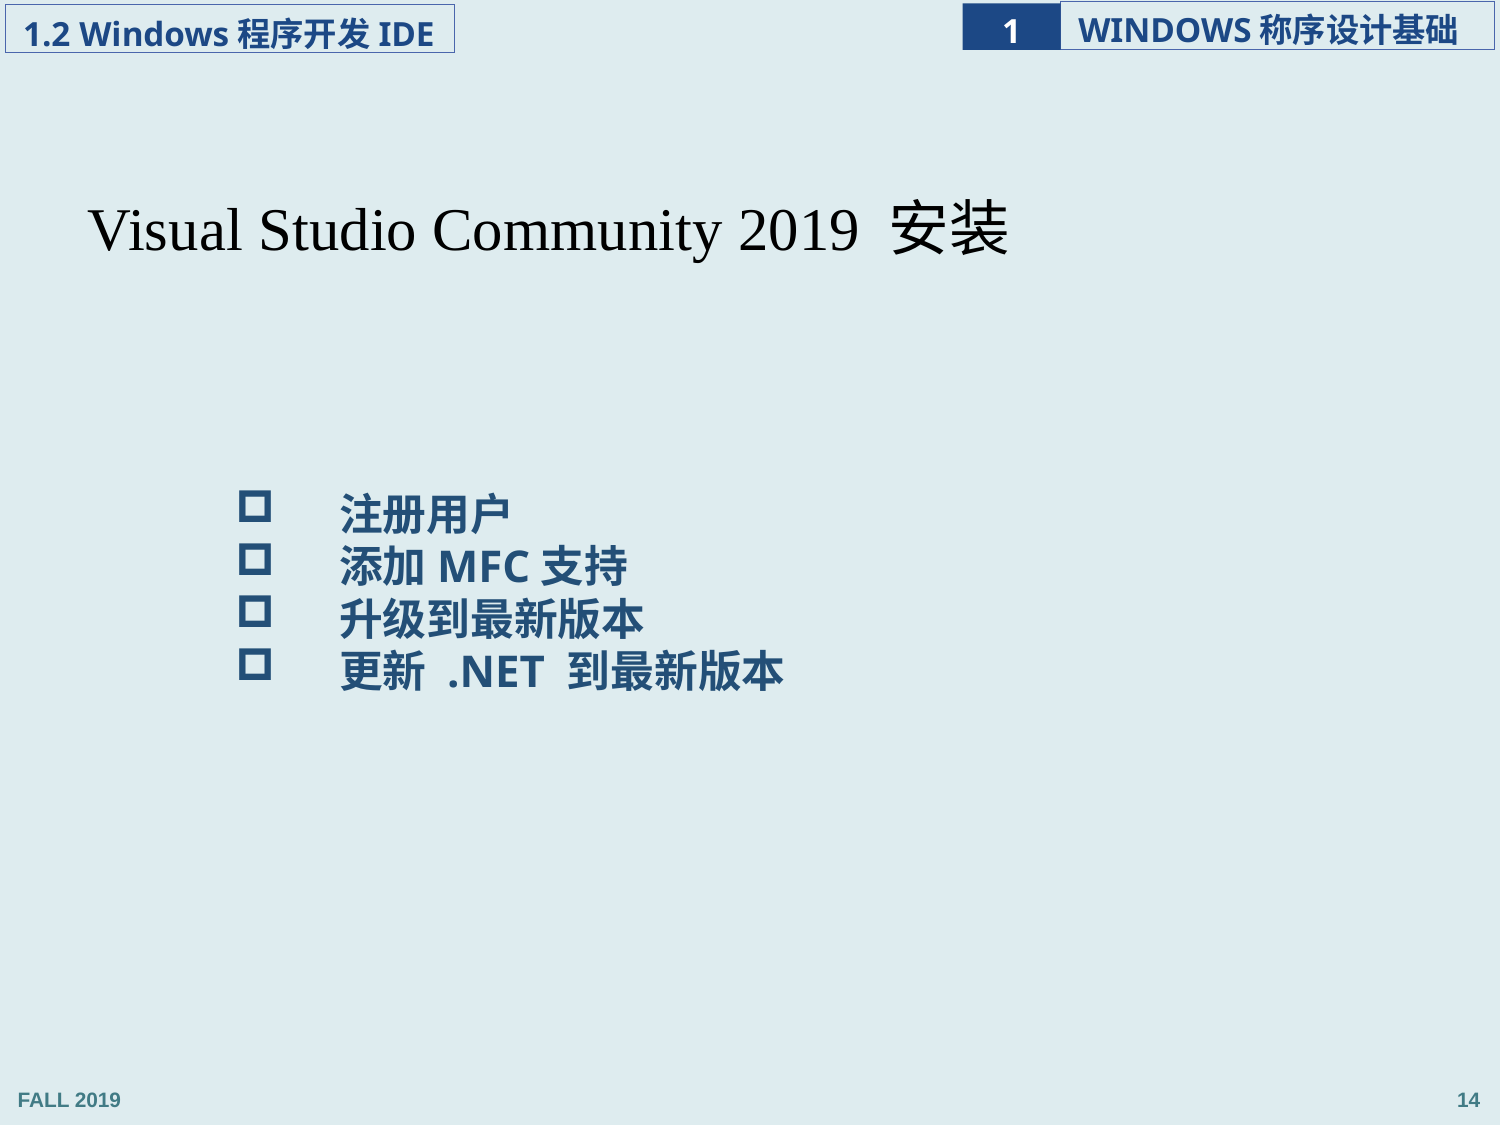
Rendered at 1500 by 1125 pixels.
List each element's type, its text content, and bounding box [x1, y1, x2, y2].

list 注册用户 添加MFC支持 升级到最新版本 更新 .NET 到最新版本 [206, 324, 1275, 858]
title Visual Studio Community 2019 安装 [76, 183, 1223, 270]
